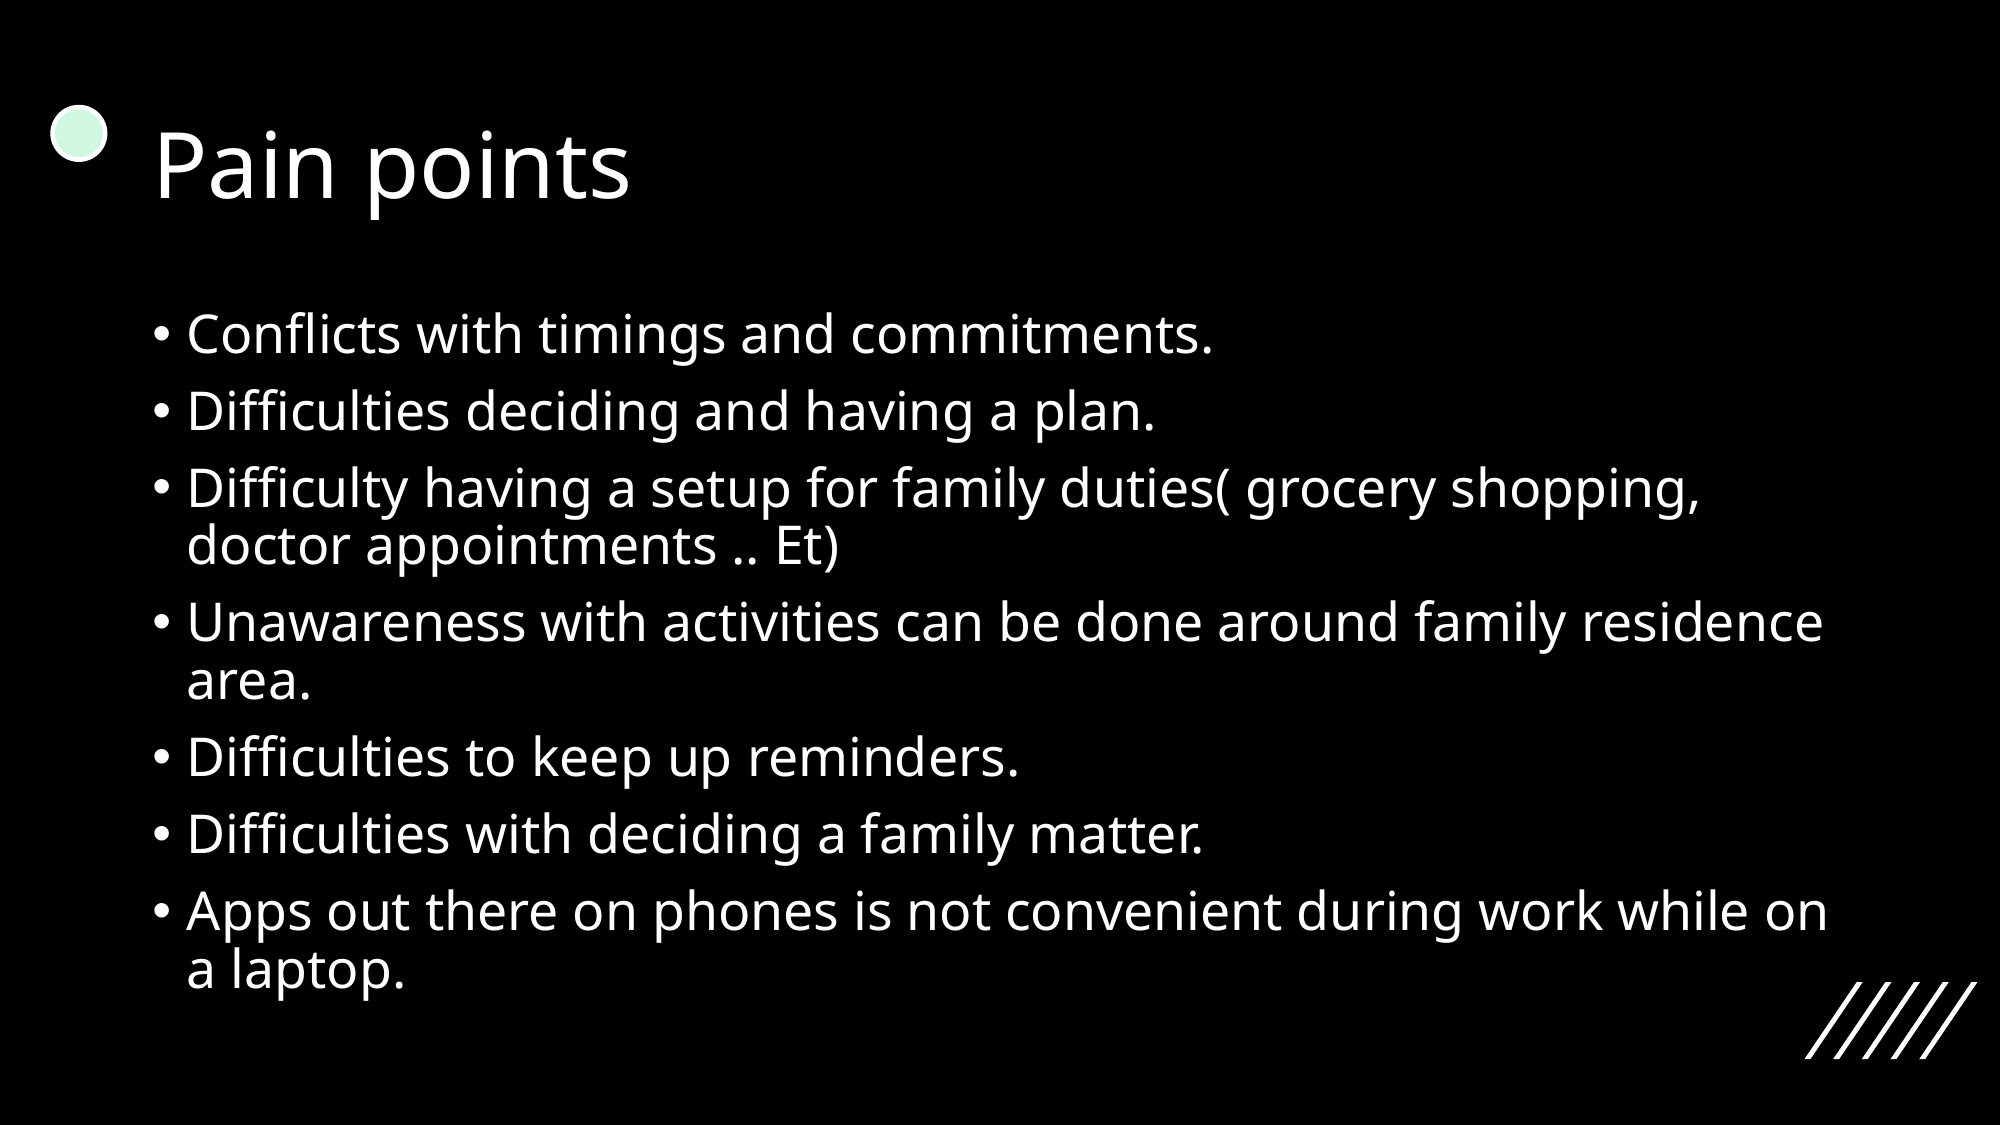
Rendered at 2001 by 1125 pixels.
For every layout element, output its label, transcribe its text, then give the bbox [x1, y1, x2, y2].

list Conflicts with timings and commitments. Difficulties deciding and having a plan. Difficulty having a setup for family duties( grocery shopping, doctor appointments .. Et) Unawareness with activities can be done around family residence area. Difficulties to keep up reminders. Difficulties with deciding a family matter. Apps out there on phones is not convenient during work while on a laptop. [137, 299, 1863, 1014]
title Pain points [137, 59, 1863, 278]
